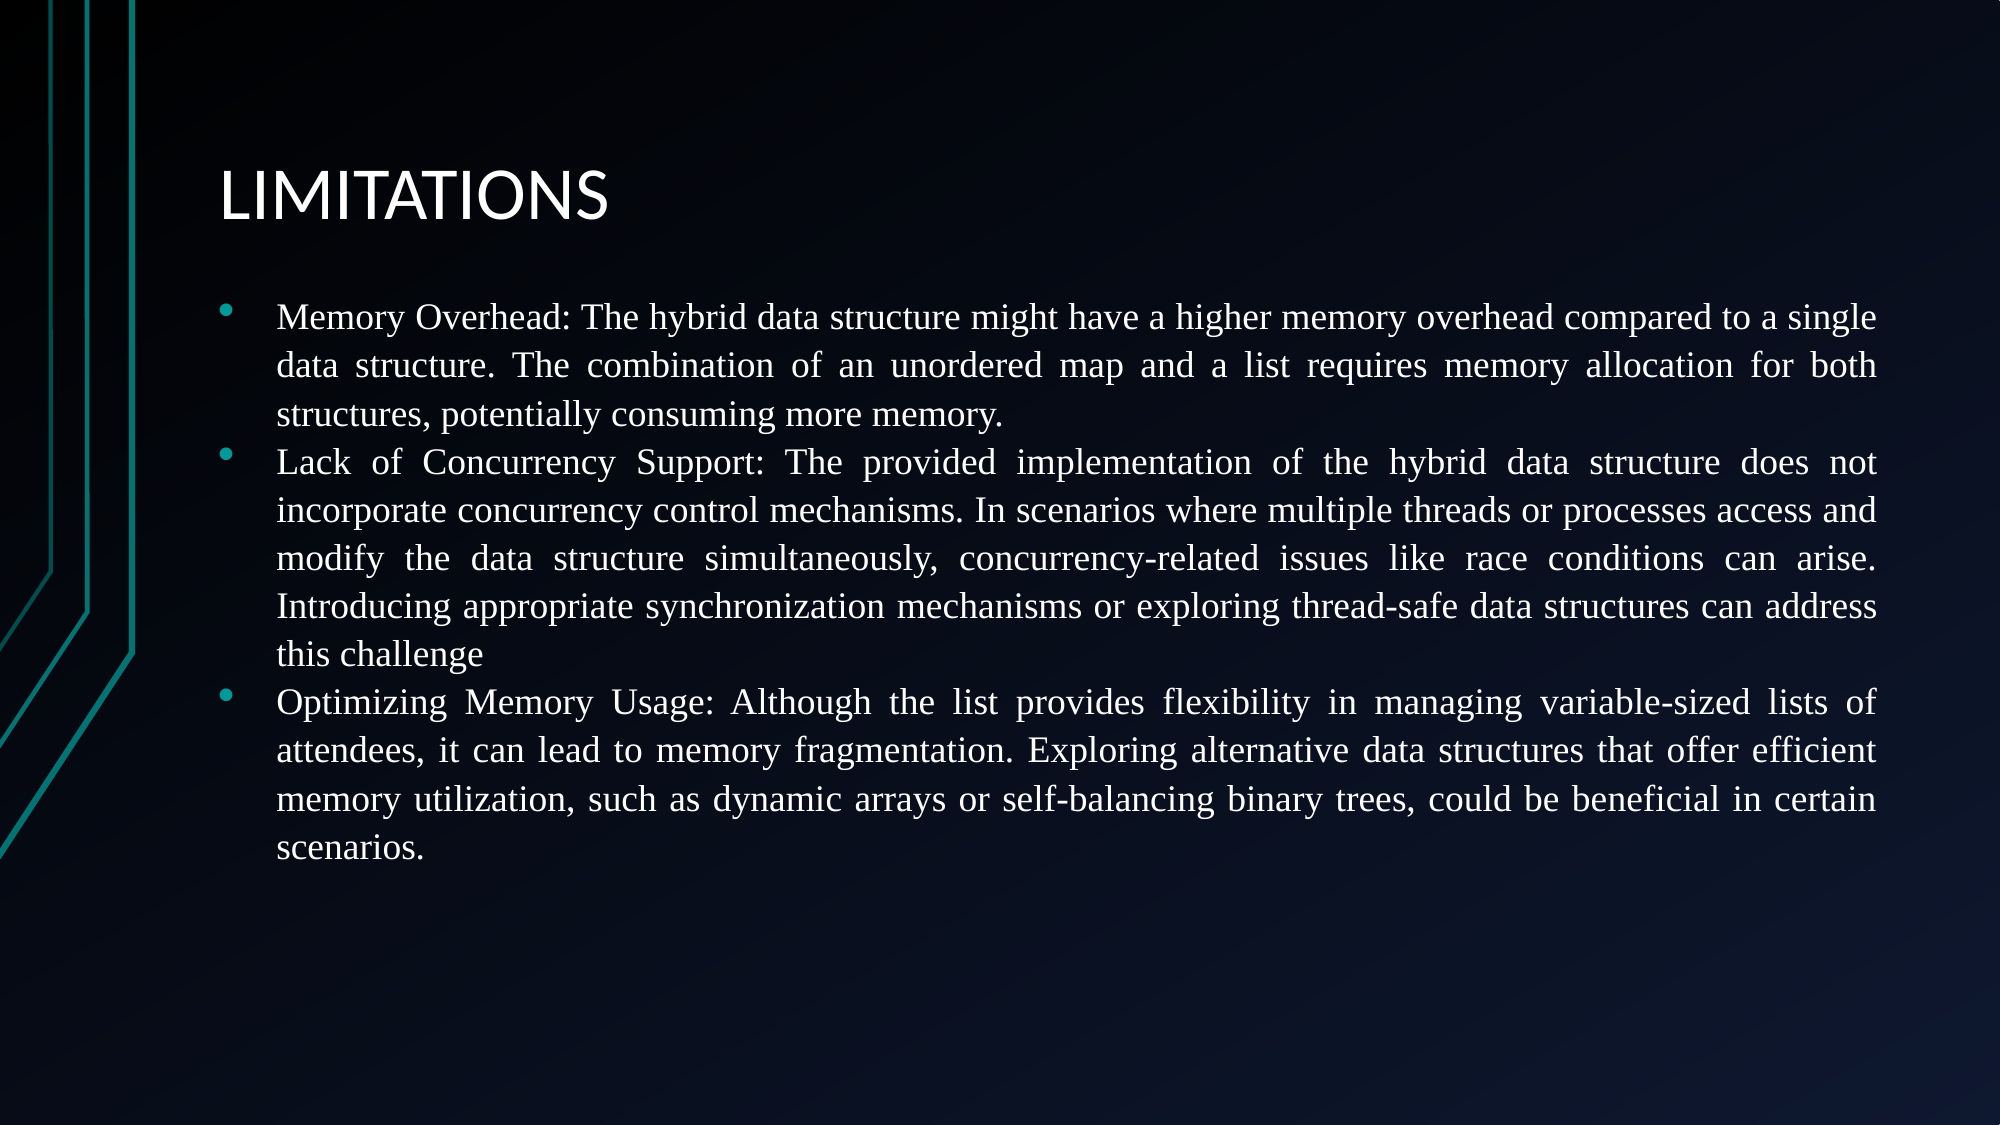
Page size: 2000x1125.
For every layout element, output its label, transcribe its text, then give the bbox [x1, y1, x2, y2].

title LIMITATIONS [199, 45, 1900, 246]
list Memory Overhead: The hybrid data structure might have a higher memory overhead compared to a single data structure. The combination of an unordered map and a list requires memory allocation for both structures, potentially consuming more memory. Lack of Concurrency Support: The provided implementation of the hybrid data structure does not incorporate concurrency control mechanisms. In scenarios where multiple threads or processes access and modify the data structure simultaneously, concurrency-related issues like race conditions can arise. Introducing appropriate synchronization mechanisms or exploring thread-safe data structures can address this challenge Optimizing Memory Usage: Although the list provides flexibility in managing variable-sized lists of attendees, it can lead to memory fragmentation. Exploring alternative data structures that offer efficient memory utilization, such as dynamic arrays or self-balancing binary trees, could be beneficial in certain scenarios. [199, 279, 1900, 1012]
